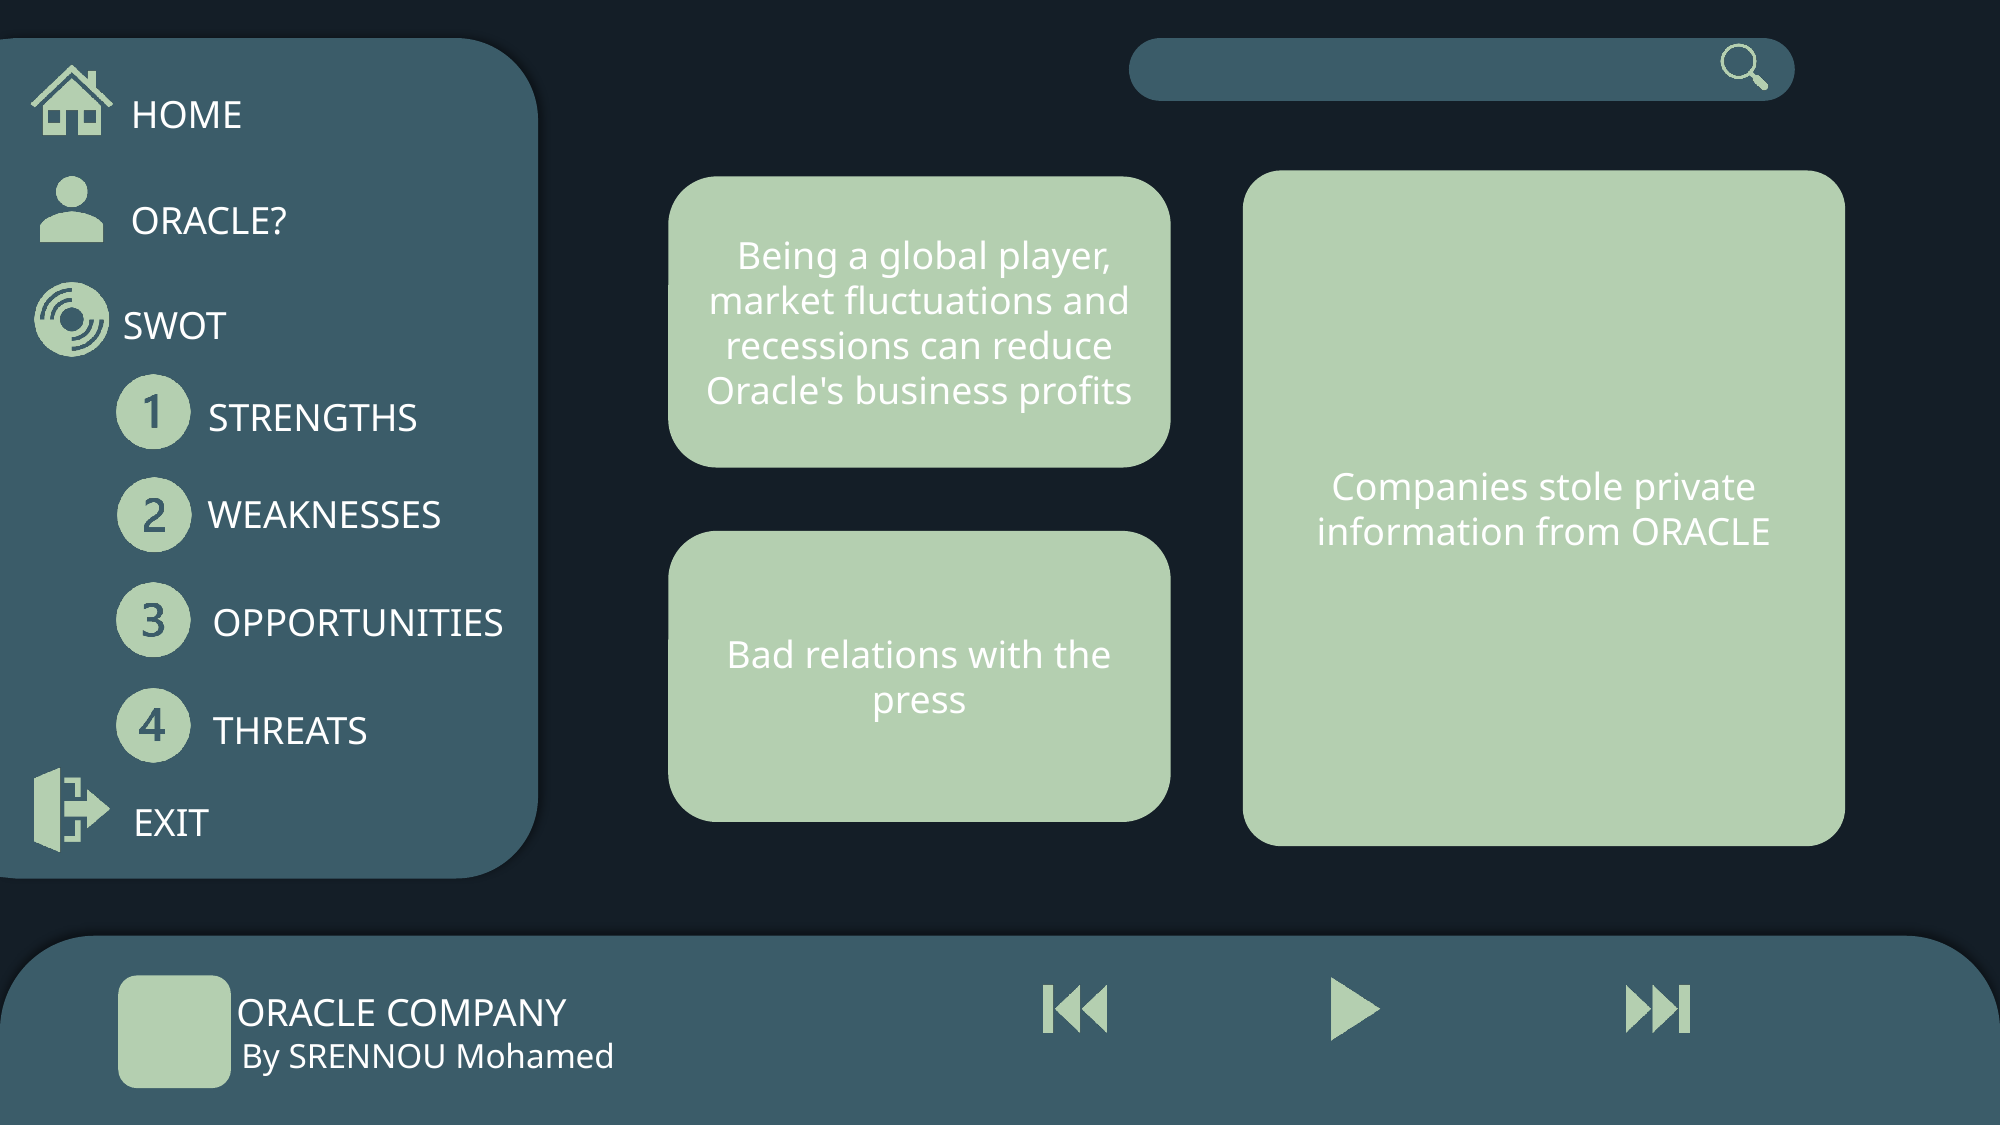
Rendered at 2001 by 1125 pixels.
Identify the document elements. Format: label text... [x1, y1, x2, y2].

text_box HOME [119, 83, 258, 144]
picture [1715, 37, 1773, 95]
picture [24, 162, 119, 256]
picture [1314, 967, 1397, 1051]
text_box [1127, 36, 1796, 102]
picture [107, 467, 201, 562]
picture [24, 272, 200, 459]
picture [1033, 967, 1116, 1051]
picture [106, 572, 200, 667]
text_box OPPORTUNITIES [200, 591, 519, 652]
text_box STRENGTHS [200, 386, 433, 446]
text_box WEAKNESSES [201, 483, 457, 544]
text_box Companies stole private information from ORACLE [1241, 169, 1847, 848]
text_box Bad relations with the press [667, 529, 1172, 824]
text_box THREATS [200, 700, 383, 760]
picture [24, 52, 119, 147]
text_box Being a global player, market fluctuations and recessions can reduce Oracle's business profits [667, 175, 1172, 469]
text_box ORACLE? [119, 189, 302, 249]
picture [24, 678, 200, 857]
text_box By SRENNOU Mohamed [226, 1027, 631, 1083]
text_box ORACLE COMPANY [221, 981, 582, 1042]
text_box EXIT [119, 791, 225, 852]
text_box SWOT [119, 294, 242, 355]
text_box [117, 974, 227, 1090]
text_box [0, 934, 2000, 1125]
text_box [0, 36, 540, 880]
picture [1616, 967, 1699, 1051]
